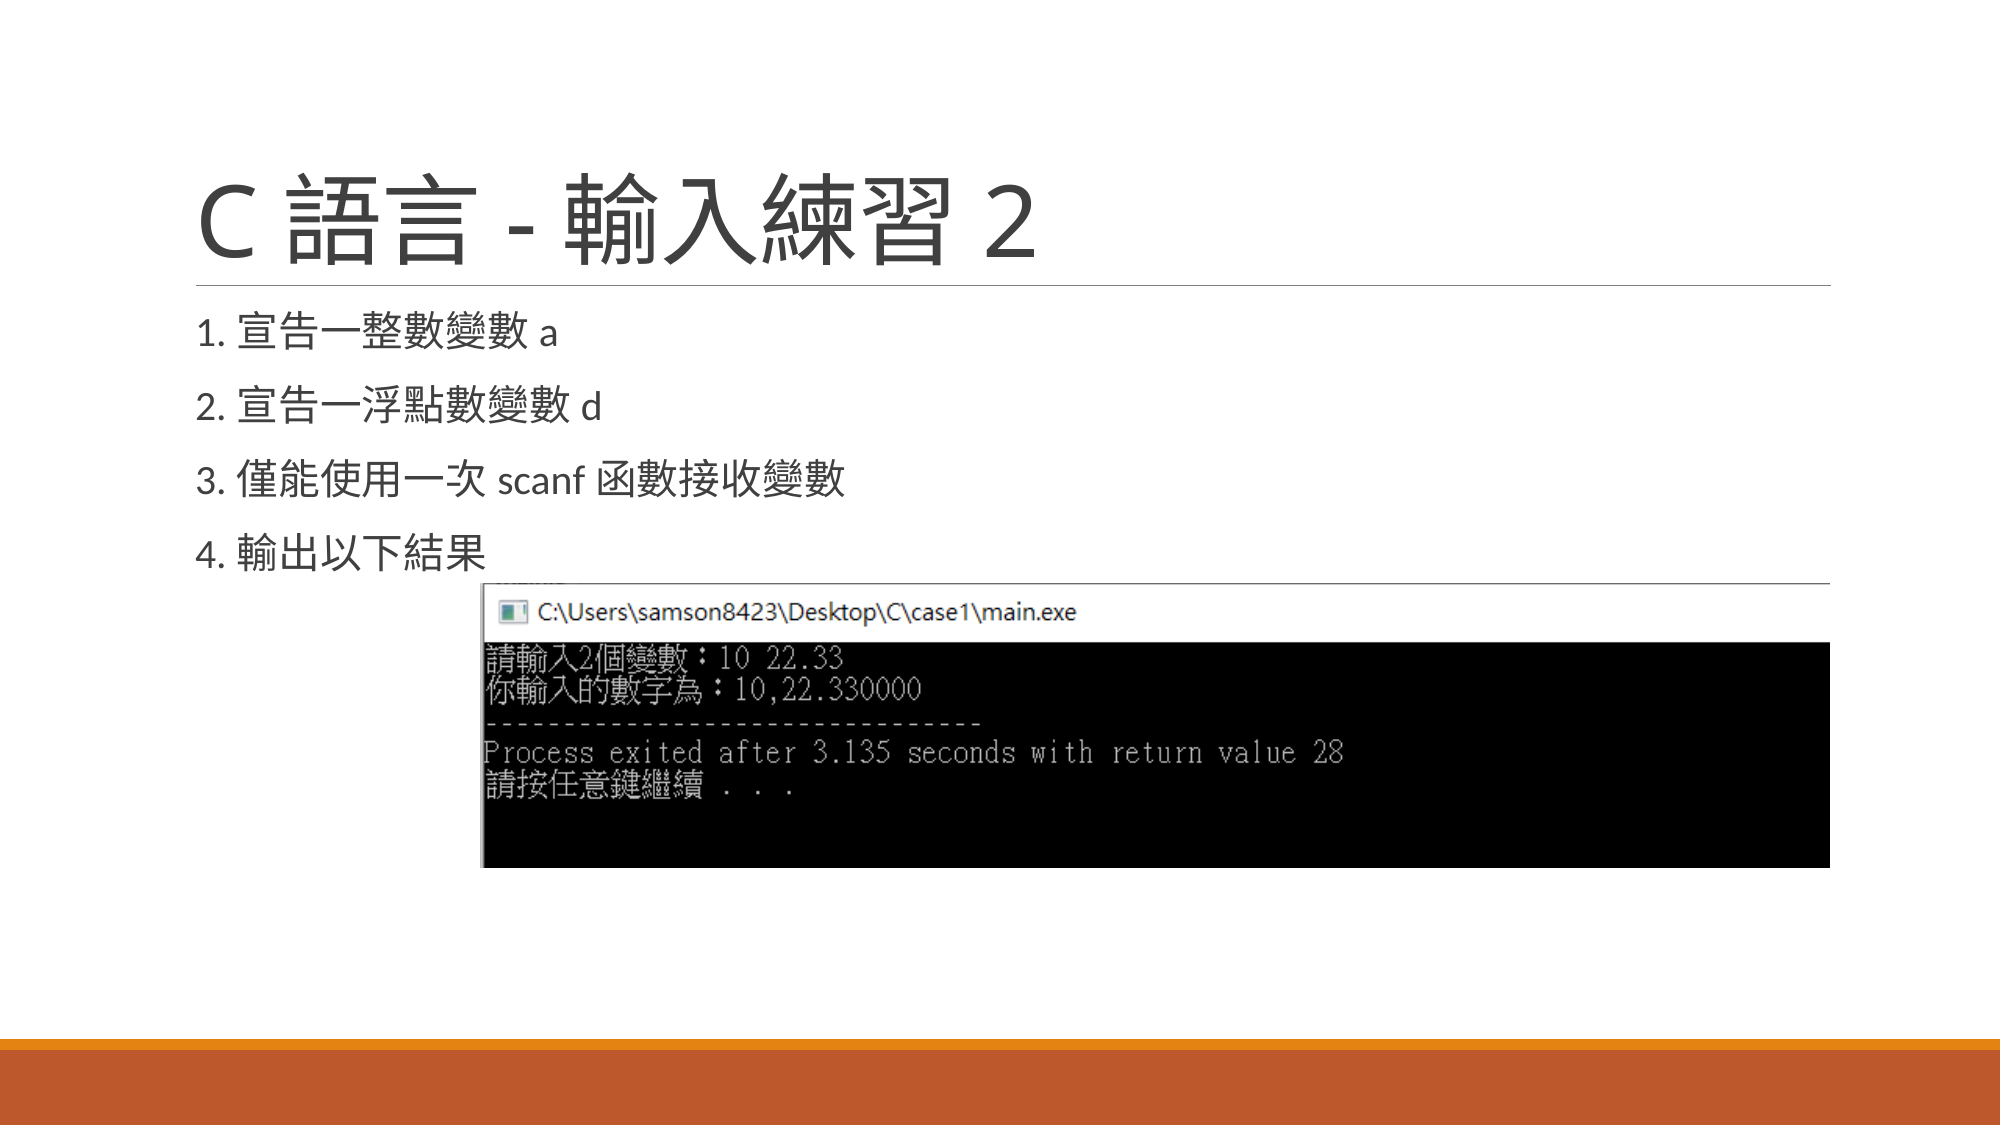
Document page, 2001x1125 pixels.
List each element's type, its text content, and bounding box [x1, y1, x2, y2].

list 1.宣告一整數變數a 2.宣告一浮點數變數d 3.僅能使用一次scanf函數接收變數 4.輸出以下結果 [180, 302, 1830, 963]
picture [479, 582, 1831, 869]
title C語言-輸入練習2 [180, 47, 1830, 285]
